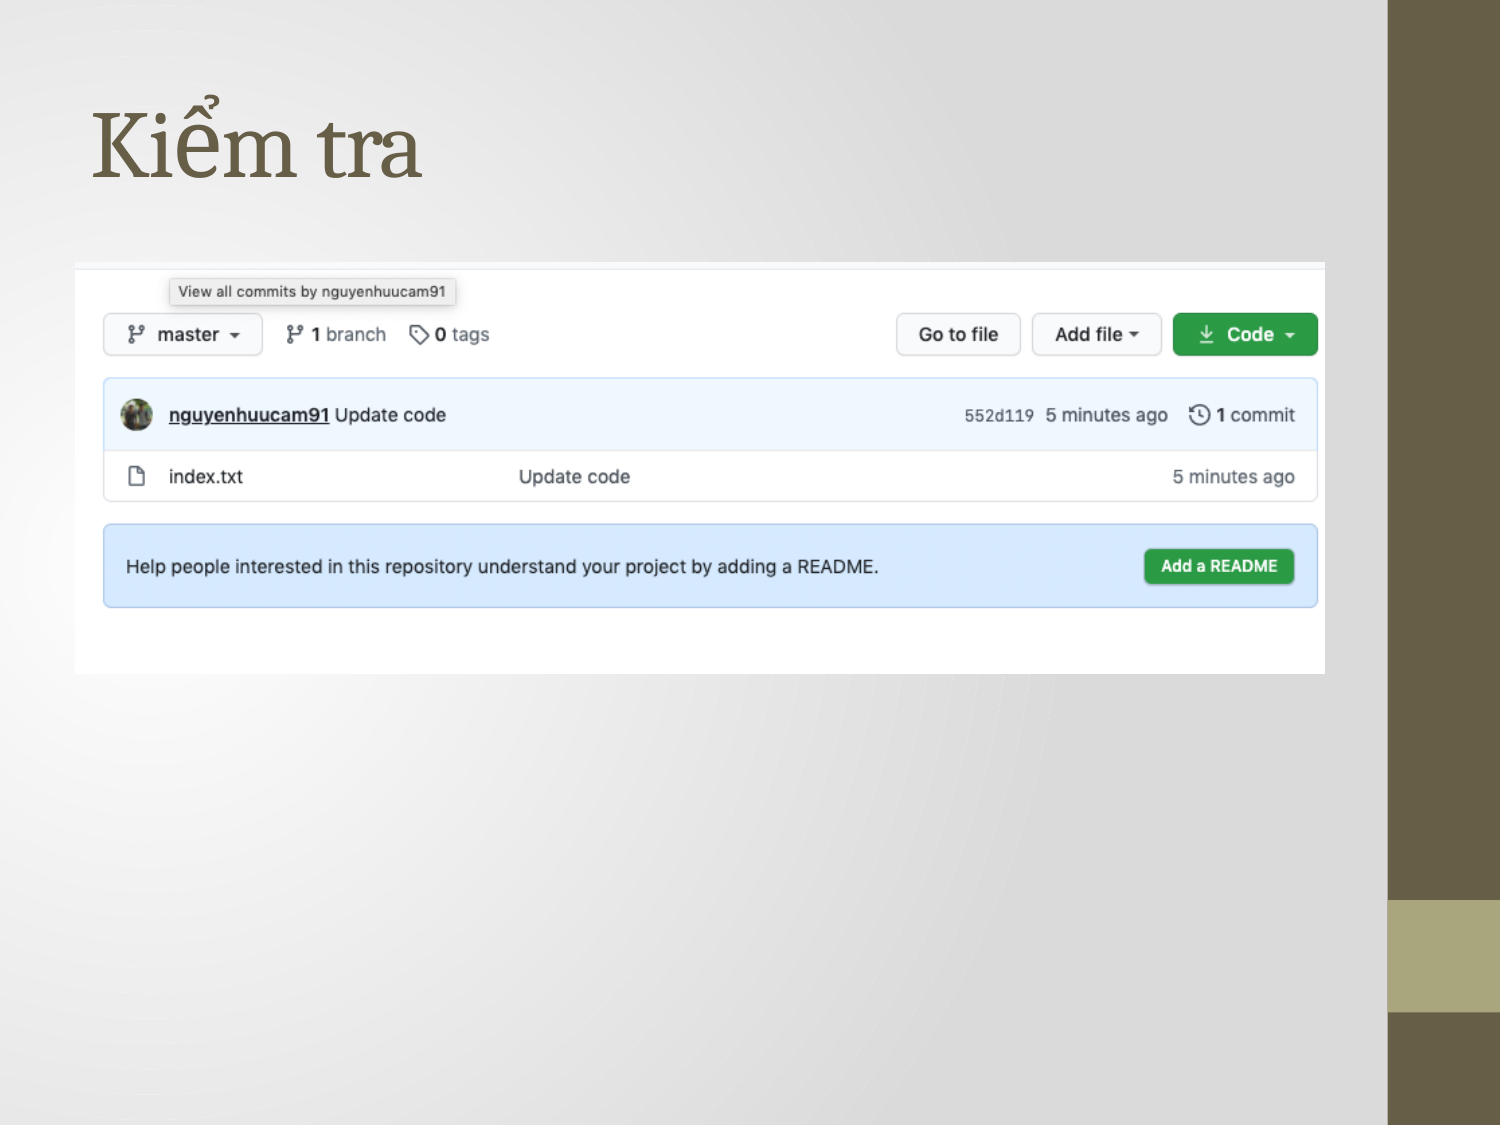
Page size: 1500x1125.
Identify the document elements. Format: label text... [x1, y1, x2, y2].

picture [74, 261, 1326, 675]
title Kiểm tra [75, 45, 1325, 233]
